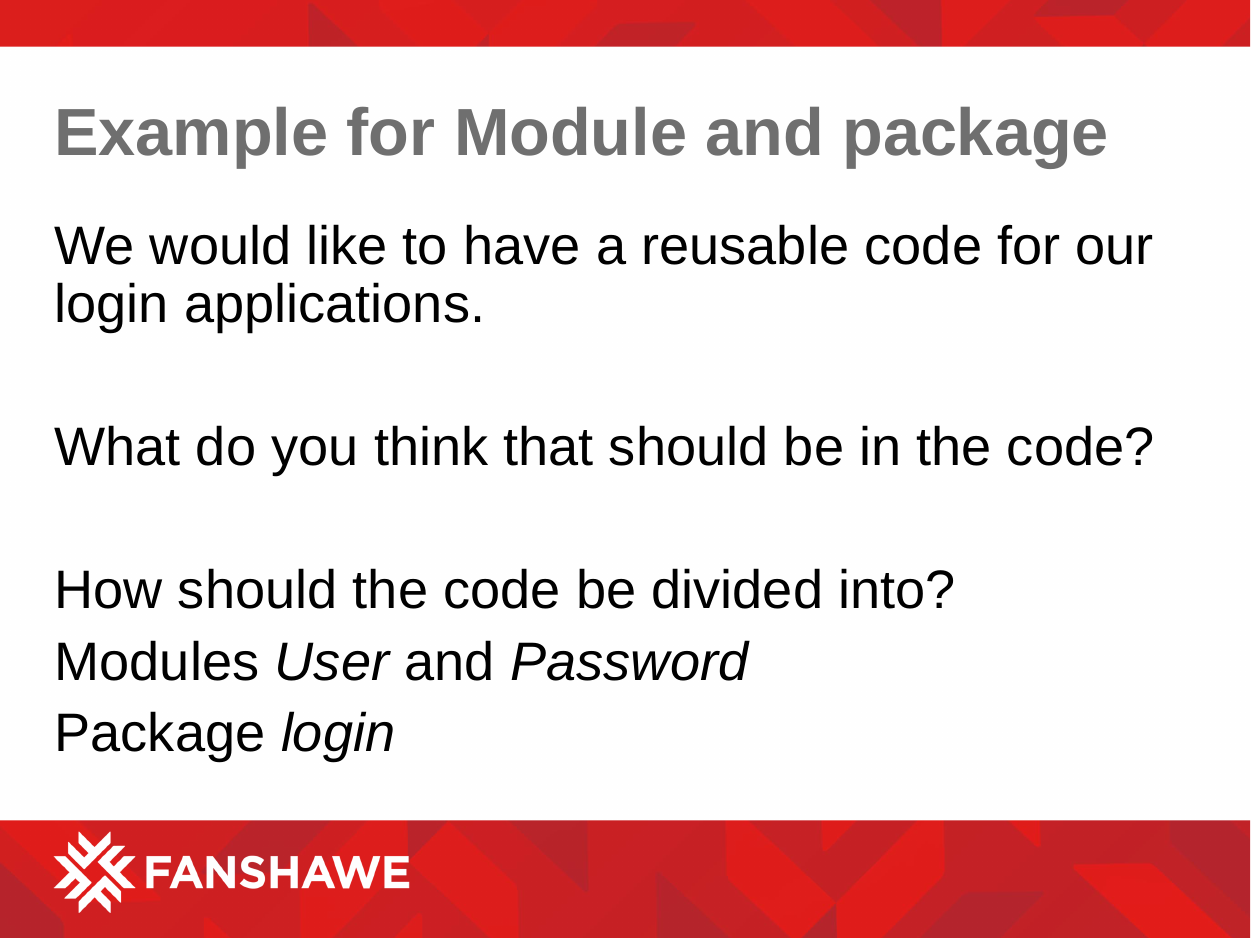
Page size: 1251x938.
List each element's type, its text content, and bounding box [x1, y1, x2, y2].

list We would like to have a reusable code for our login applications. What do you think that should be in the code? How should the code be divided into? Modules User and Password Package login [39, 210, 1195, 818]
picture [0, 0, 1251, 938]
title Example for Module and package [39, 57, 1195, 210]
